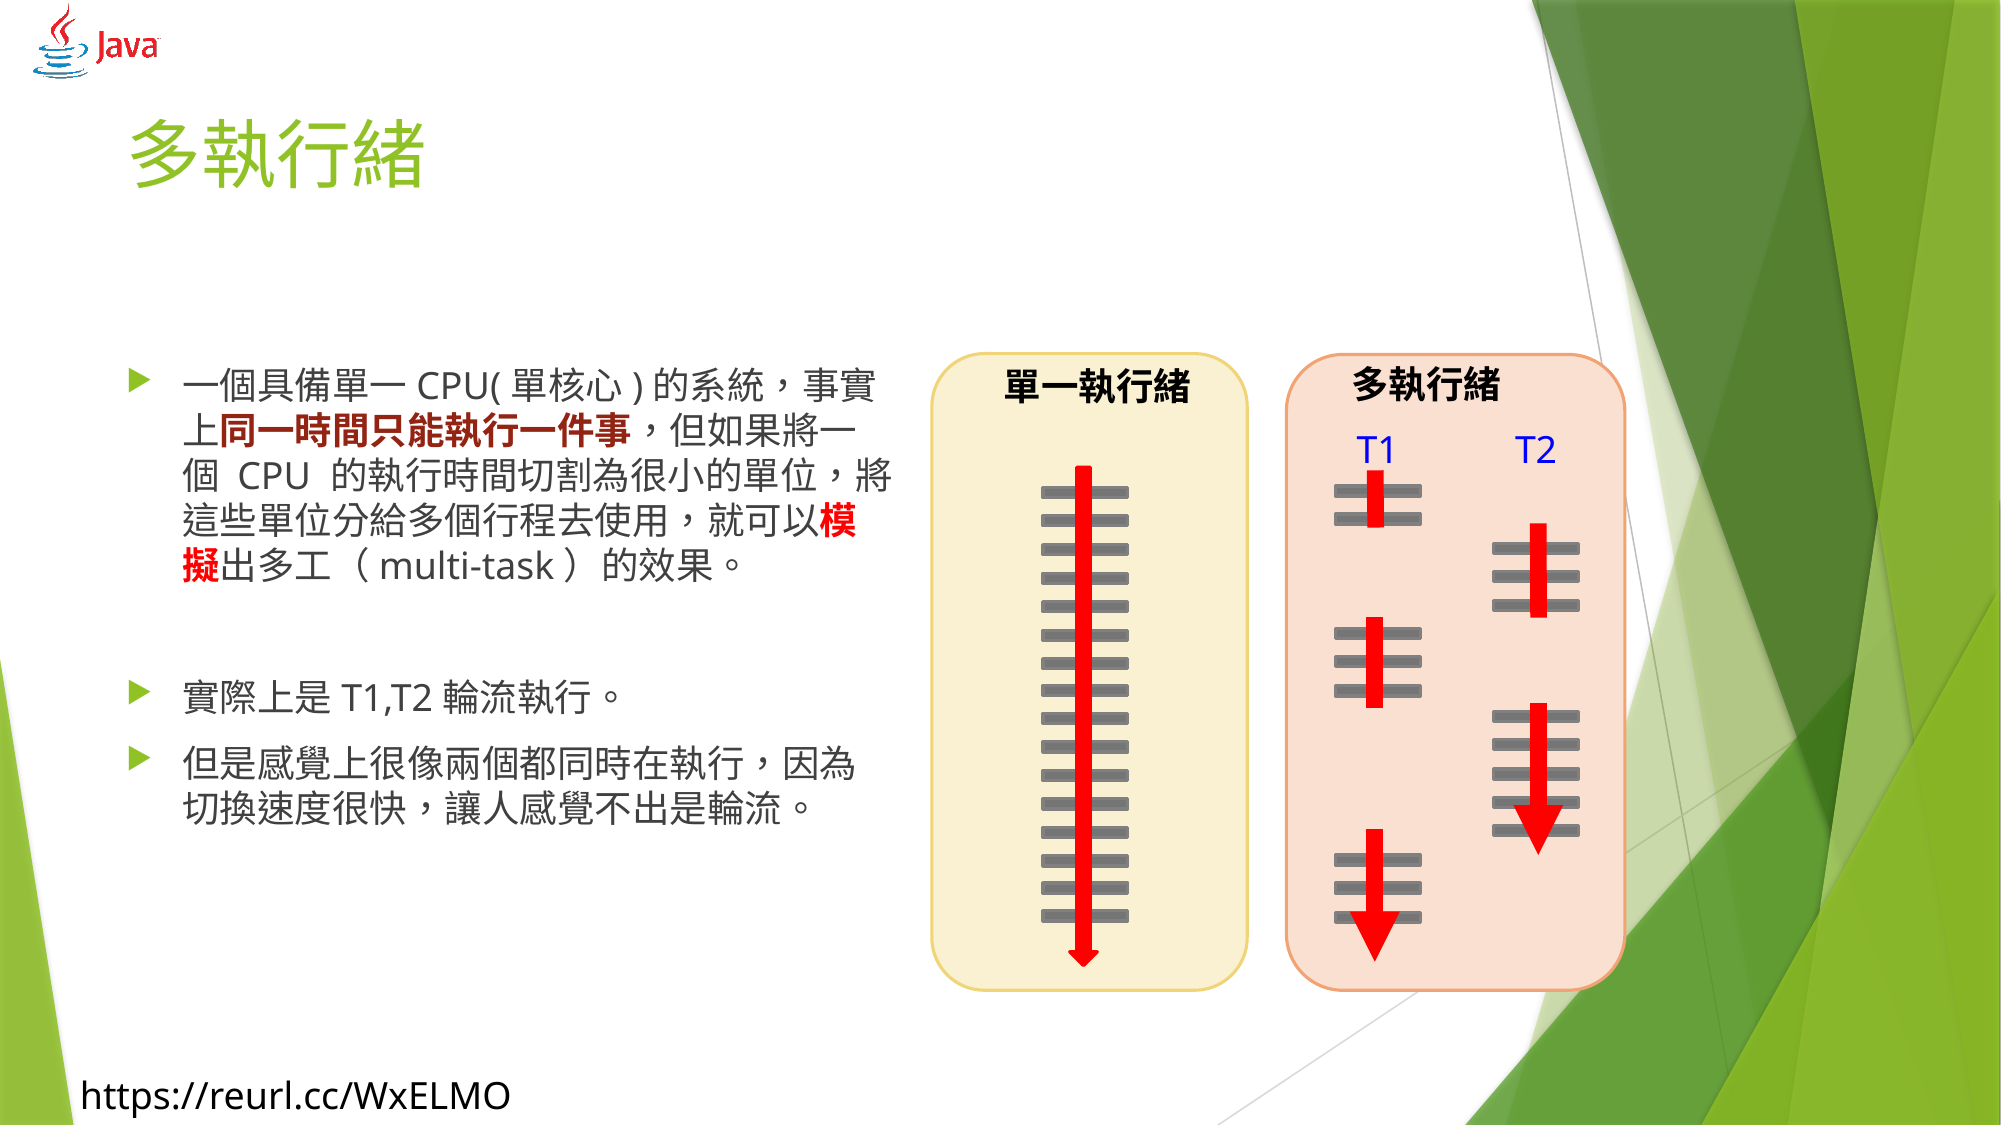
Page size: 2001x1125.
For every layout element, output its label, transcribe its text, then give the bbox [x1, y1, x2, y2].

text_box 單一執行緒 [988, 355, 1206, 416]
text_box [1334, 485, 1373, 525]
list 一個具備單一CPU(單核心)的系統，事實上同一時間只能執行一件事，但如果將一個 CPU 的執行時間切割為很小的單位，將這些單位分給多個行程去使用，就可以模擬出多工（multi-task）的效果。 實際上是T1,T2輪流執行。 但是感覺上很像兩個都同時在執行，因為切換速度很快，讓人感覺不出是輪流。 [111, 354, 908, 992]
text_box [1075, 465, 1092, 486]
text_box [1334, 628, 1371, 697]
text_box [1334, 854, 1369, 923]
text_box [1042, 882, 1129, 922]
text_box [1493, 711, 1537, 780]
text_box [1375, 485, 1421, 525]
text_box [1042, 684, 1129, 867]
text_box [930, 351, 1249, 992]
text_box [1493, 797, 1532, 837]
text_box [1543, 542, 1580, 612]
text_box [1493, 542, 1534, 612]
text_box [1380, 854, 1421, 923]
text_box [1075, 679, 1092, 683]
text_box [1068, 930, 1099, 967]
text_box T2 [1500, 418, 1573, 479]
text_box [1075, 874, 1092, 881]
title 多執行緒 [111, 99, 1522, 317]
picture [27, 1, 165, 79]
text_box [1042, 487, 1129, 670]
text_box [1284, 352, 1627, 992]
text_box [1378, 628, 1421, 697]
text_box 多執行緒 [1336, 353, 1517, 414]
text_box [1544, 797, 1580, 837]
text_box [1539, 711, 1580, 780]
text_box T1 [1341, 419, 1414, 479]
